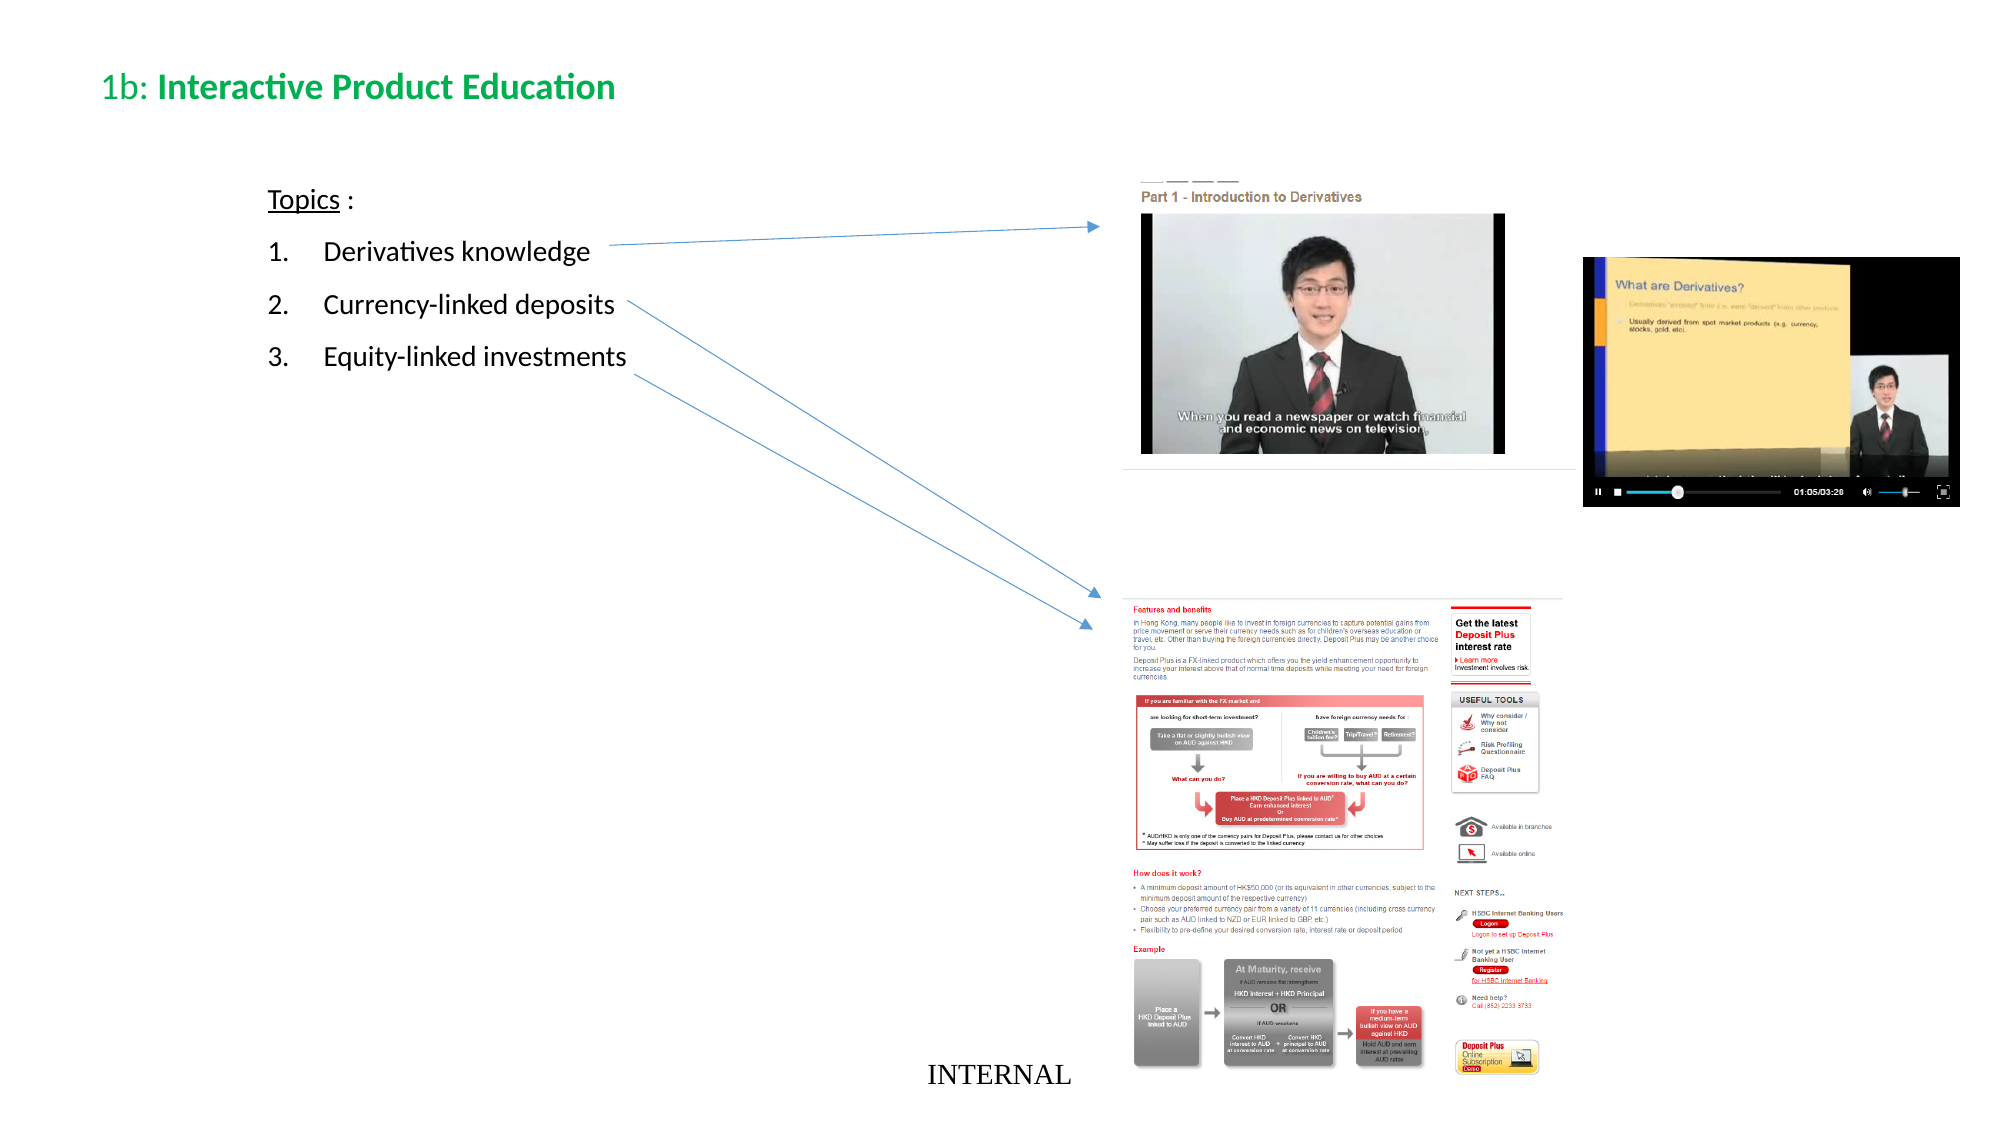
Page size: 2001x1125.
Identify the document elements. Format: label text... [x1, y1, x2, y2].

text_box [627, 300, 1102, 599]
text_box 1b: Interactive Product Education [85, 54, 640, 115]
picture [1123, 598, 1563, 1079]
picture [1123, 181, 1964, 514]
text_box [634, 374, 1093, 630]
footer INTERNAL [662, 1042, 1338, 1103]
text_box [609, 226, 1100, 246]
text_box Topics : Derivatives knowledge Currency-linked deposits Equity-linked investments [252, 155, 643, 380]
